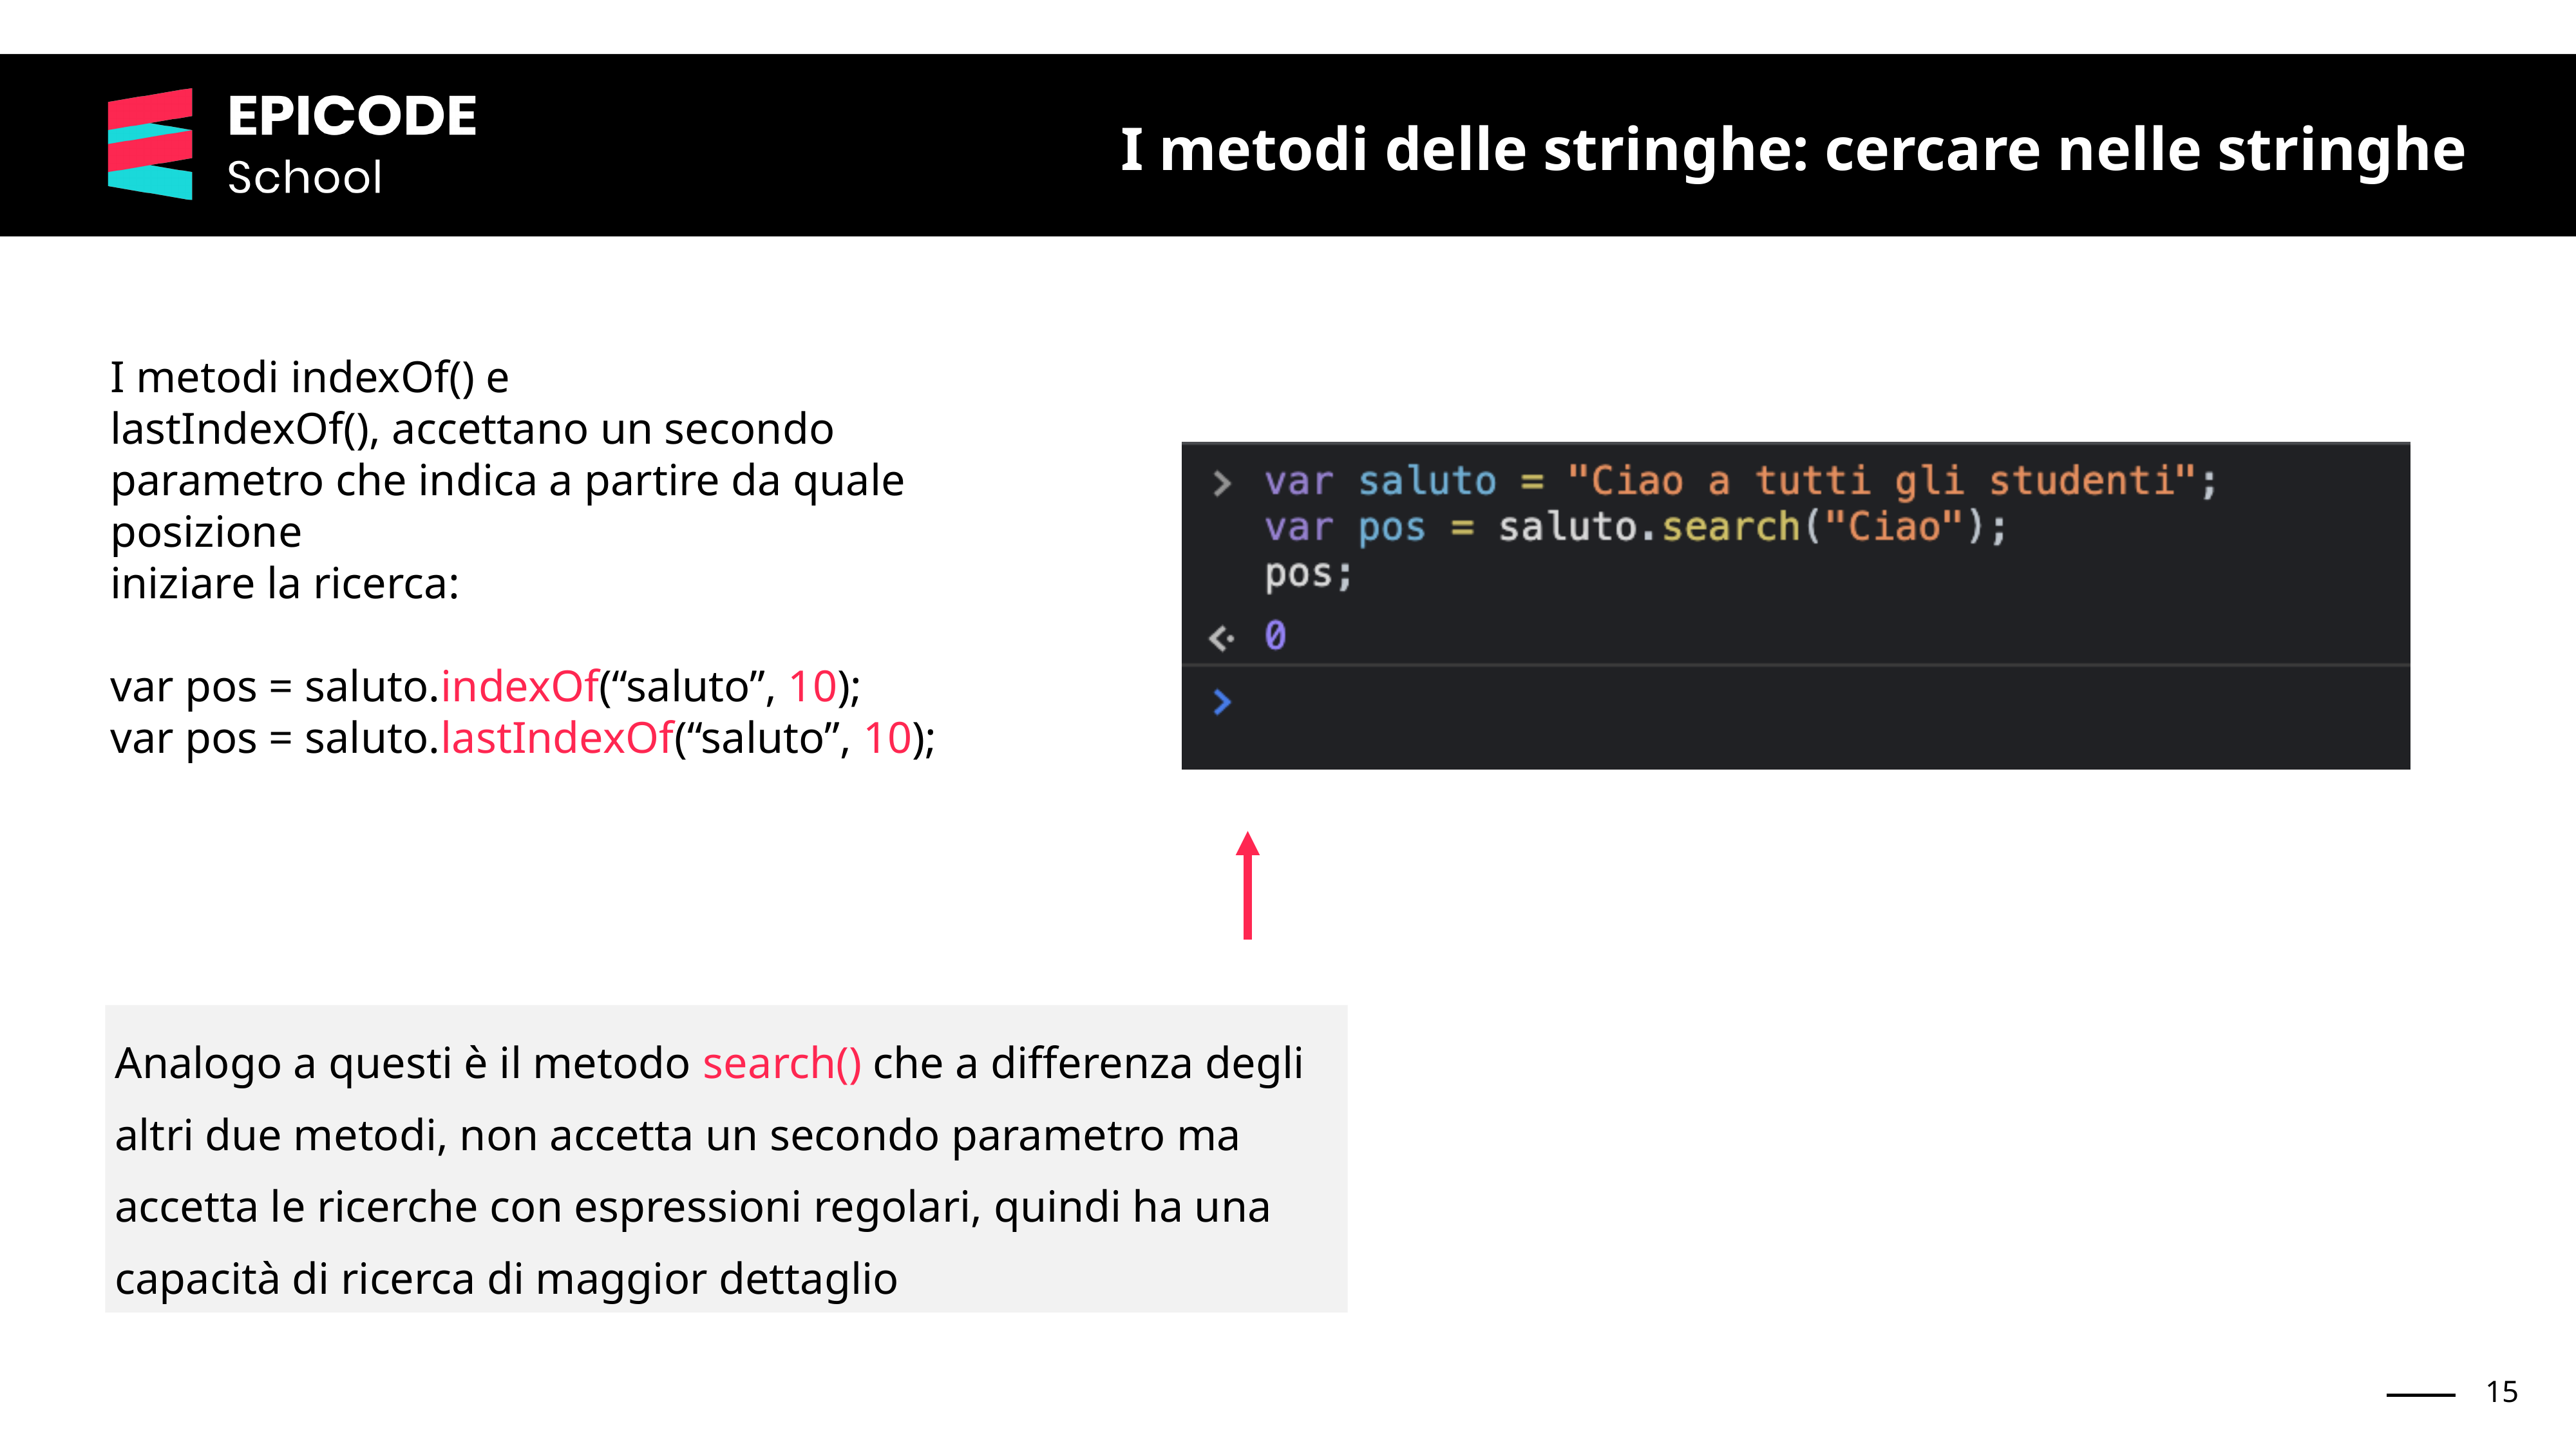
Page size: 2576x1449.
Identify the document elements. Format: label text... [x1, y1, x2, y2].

text_box Analogo a questi è il metodo search() che a differenza degli altri due metodi, non accetta un secondo parametro ma accetta le ricerche con espressioni regolari, quindi ha una capacità di ricerca di maggior dettaglio [105, 1005, 1348, 1313]
slide_number ‹#› [2478, 567, 2527, 1419]
text_box I metodi indexOf() e lastIndexOf(), accettano un secondo parametro che indica a partire da quale posizione iniziare la ricerca: var pos = saluto.indexOf(“saluto”, 10); var pos = saluto.lastIndexOf(“saluto”, 10); [105, 344, 1077, 768]
picture [1181, 441, 2411, 770]
picture [102, 82, 483, 207]
text_box I metodi delle stringhe: cercare nelle stringhe [569, 106, 2474, 188]
